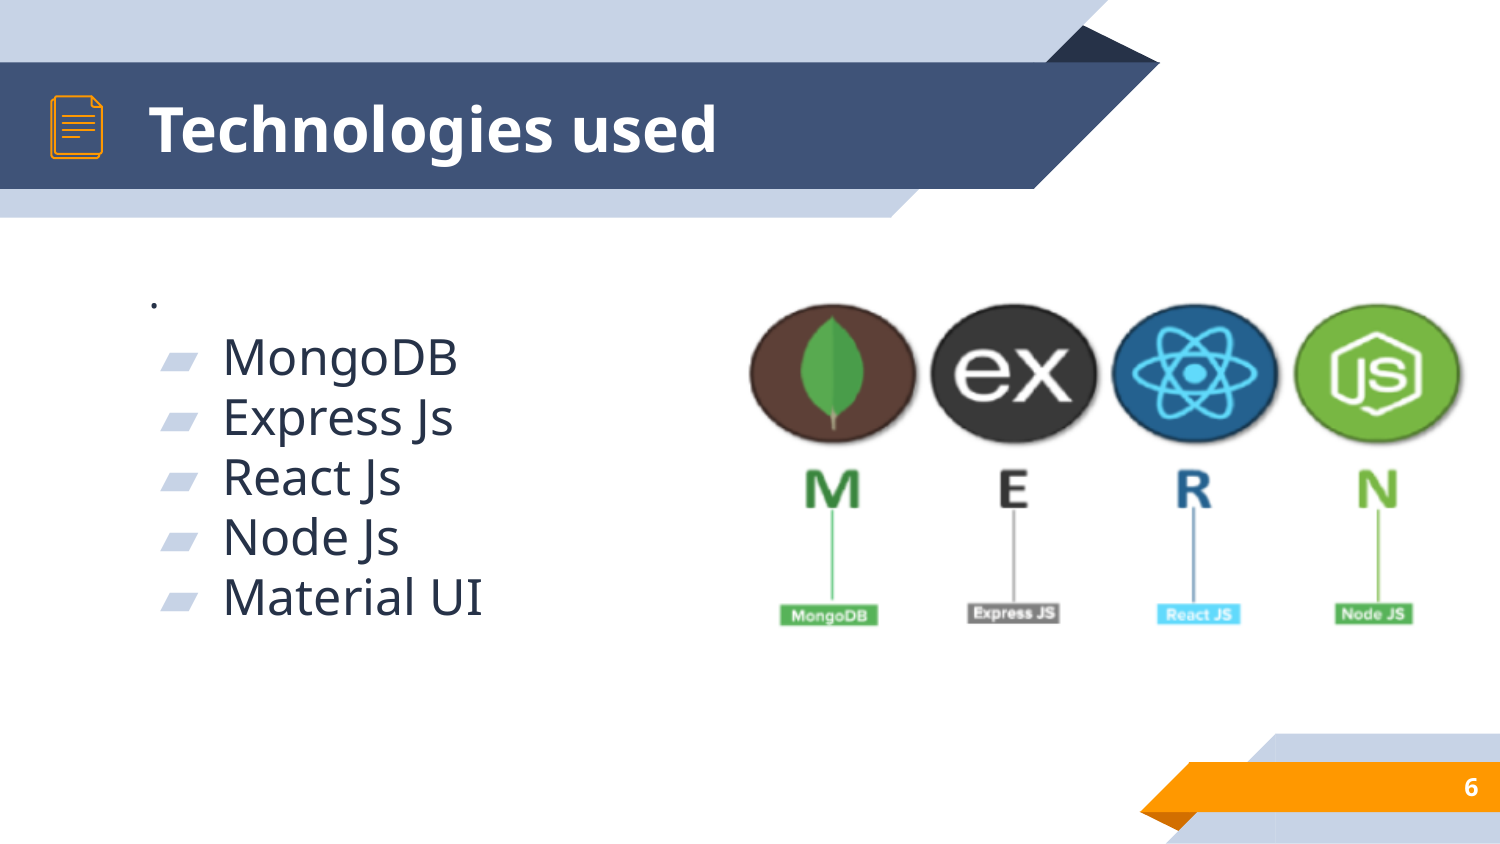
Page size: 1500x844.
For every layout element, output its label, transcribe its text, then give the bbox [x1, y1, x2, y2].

picture [713, 265, 1482, 650]
text_box MongoDB Express Js React Js Node Js Material UI [132, 252, 981, 700]
title Technologies used [133, 64, 997, 190]
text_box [50, 96, 103, 159]
slide_number 6 [1249, 760, 1494, 813]
